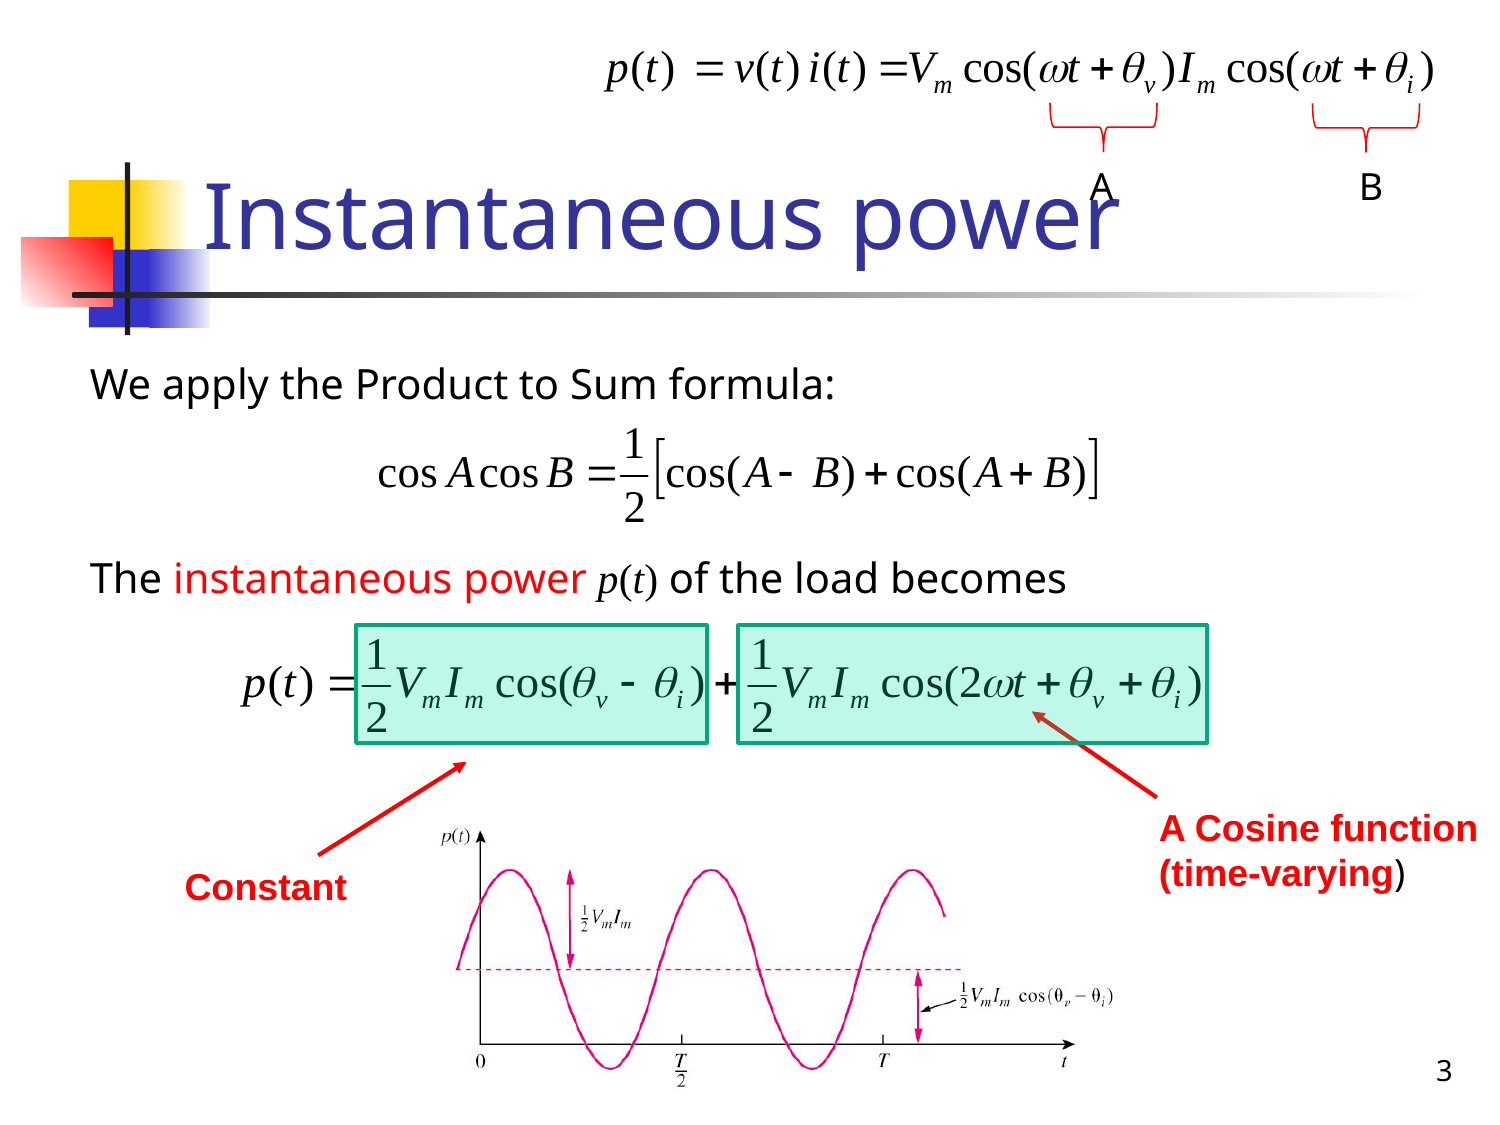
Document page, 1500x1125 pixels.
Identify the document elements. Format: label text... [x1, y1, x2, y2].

text_box Constant [169, 855, 428, 916]
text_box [593, 37, 1445, 106]
text_box A [1074, 155, 1157, 215]
text_box The instantaneous power p(t) of the load becomes [75, 544, 1339, 610]
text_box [317, 761, 467, 856]
text_box [1049, 114, 1158, 153]
title Instantaneous power [188, 35, 1468, 275]
slide_number 3 [1155, 1024, 1468, 1100]
text_box [1312, 114, 1420, 153]
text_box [229, 625, 1213, 744]
text_box A Cosine function (time-varying) [1144, 796, 1495, 902]
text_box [371, 415, 1106, 533]
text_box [1031, 710, 1158, 798]
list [433, 825, 1121, 1096]
text_box B [1344, 155, 1427, 215]
text_box We apply the Product to Sum formula: [74, 350, 963, 415]
